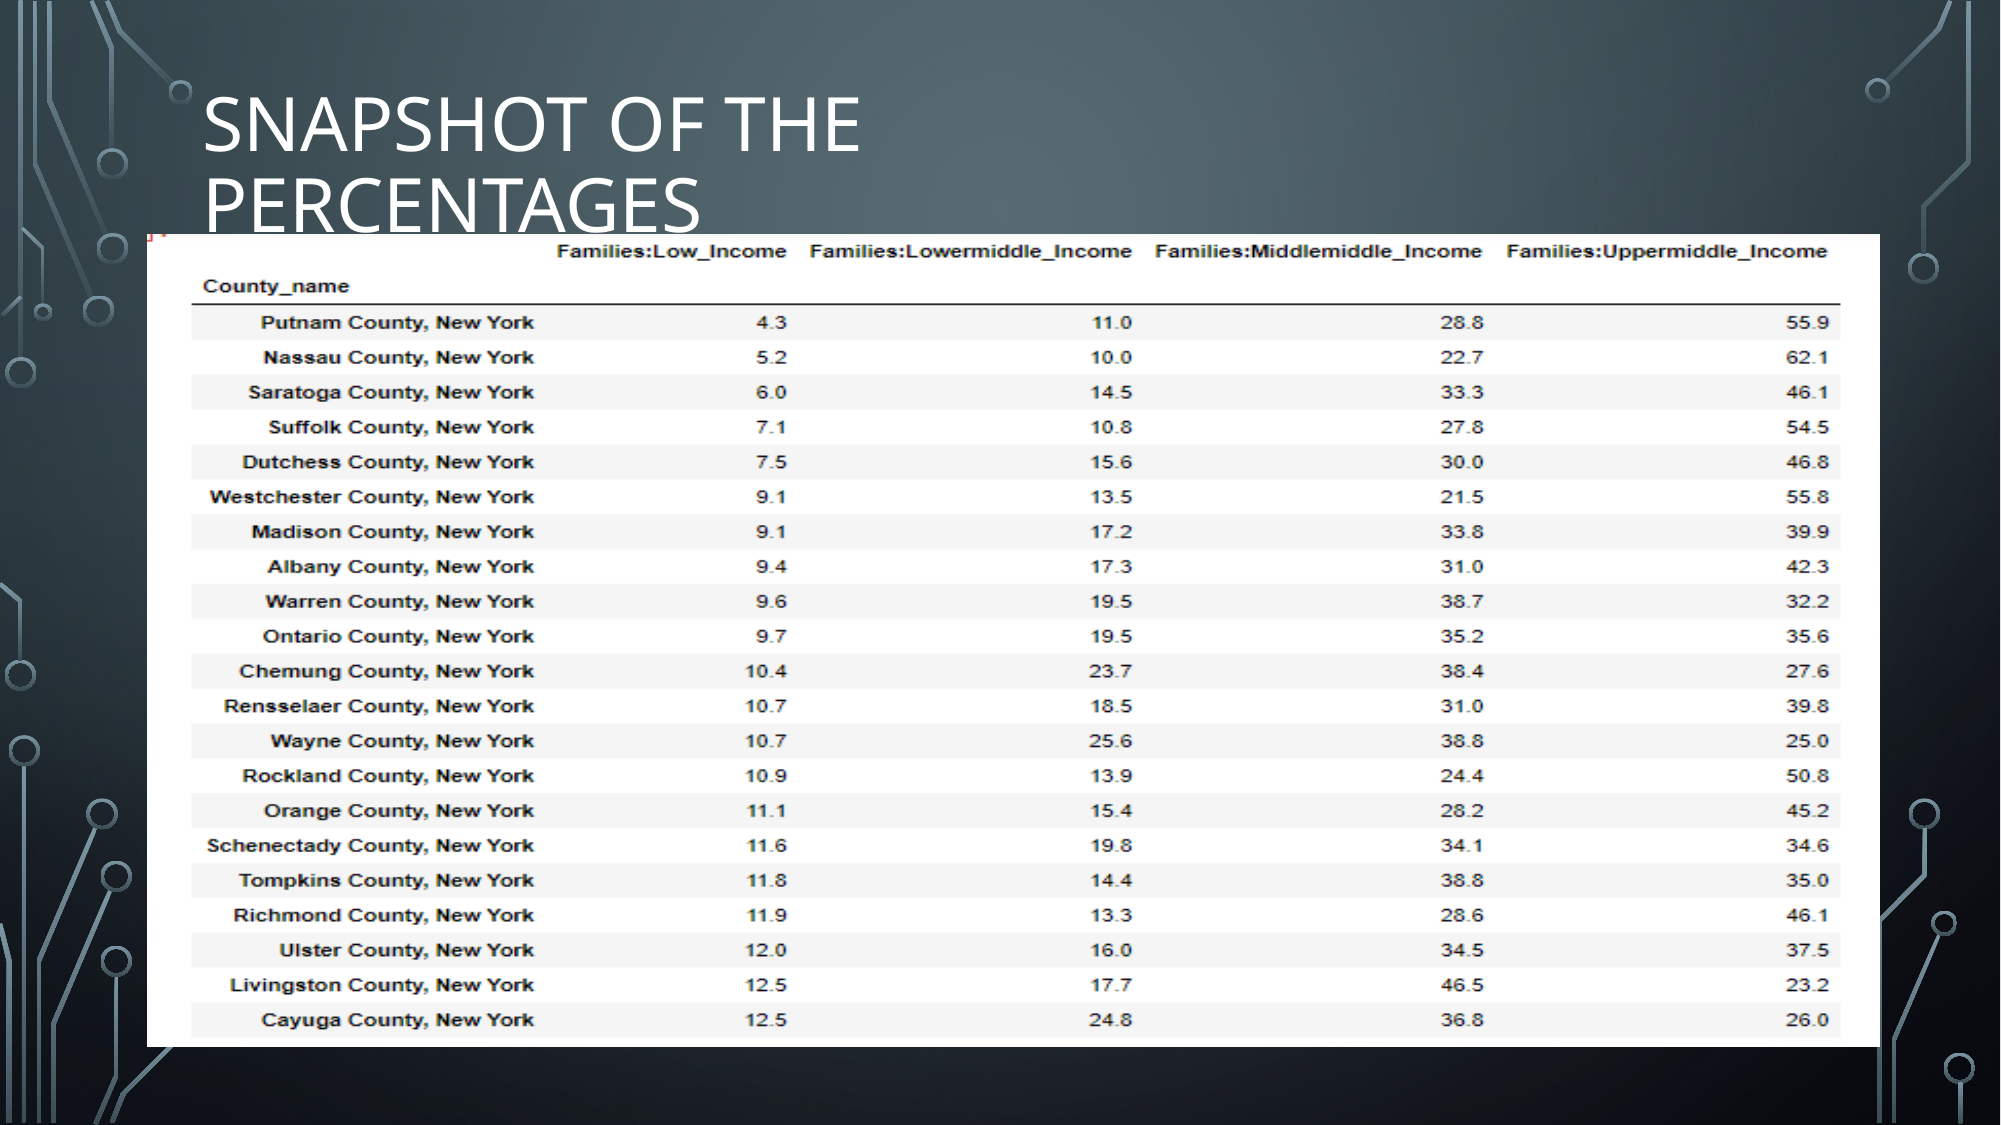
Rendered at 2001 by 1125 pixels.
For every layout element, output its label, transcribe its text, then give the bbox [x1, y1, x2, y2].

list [147, 234, 1881, 1047]
title Snapshot of the percentages [187, 101, 1271, 234]
